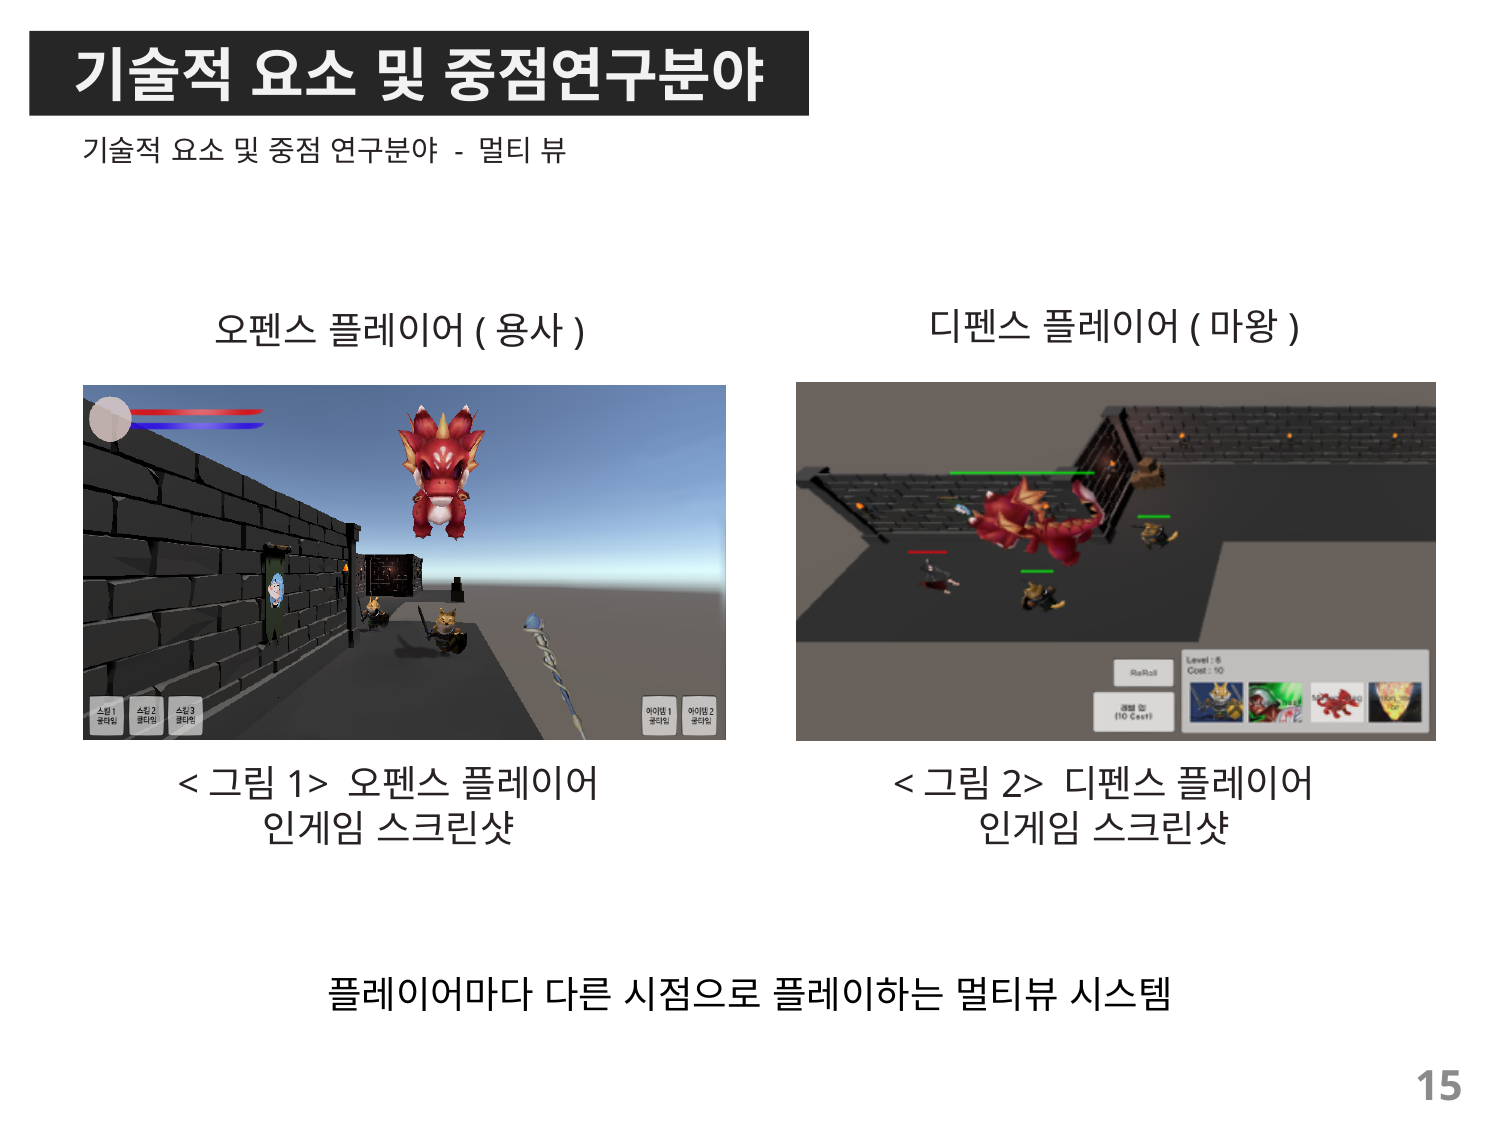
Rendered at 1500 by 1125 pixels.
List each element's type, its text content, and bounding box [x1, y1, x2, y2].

text_box 플레이어마다 다른 시점으로 플레이하는 멀티뷰 시스템 [82, 964, 1418, 1024]
slide_number 16 [1128, 1057, 1478, 1118]
text_box 기술적 요소 및 중점 연구분야 - 멀티 뷰 [41, 125, 609, 176]
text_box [83, 295, 1436, 858]
text_box 기술적 요소 및 중점연구분야 [29, 30, 809, 116]
